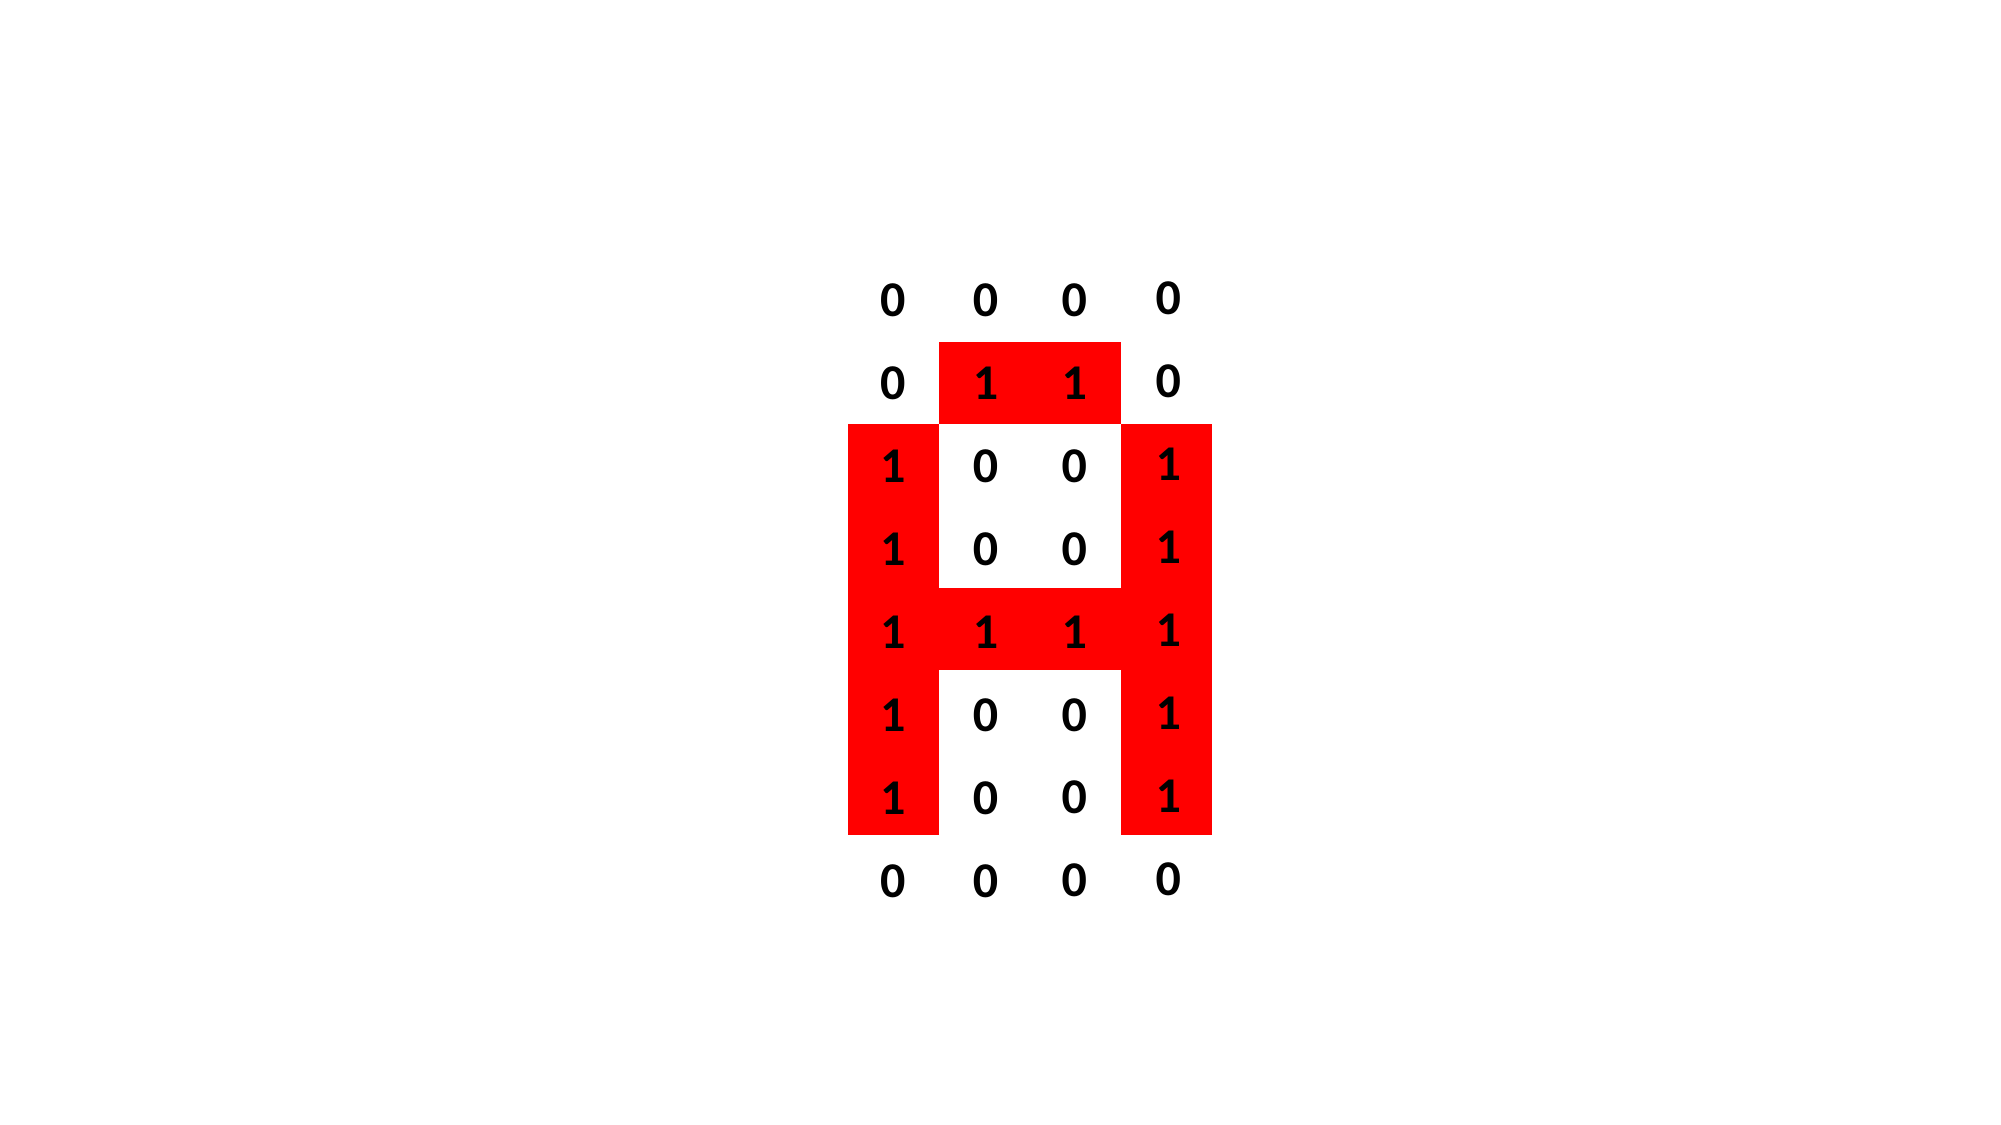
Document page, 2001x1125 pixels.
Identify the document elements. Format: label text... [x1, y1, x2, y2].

table_cell [1121, 835, 1212, 917]
text_box 0 0 1 1 1 1 1 0 [847, 259, 939, 915]
text_box 0 1 0 0 1 0 0 0 [940, 259, 1028, 915]
text_box 0 1 0 0 1 0 0 0 [1028, 259, 1120, 915]
text_box 0 0 1 1 1 1 1 0 [1122, 257, 1214, 913]
